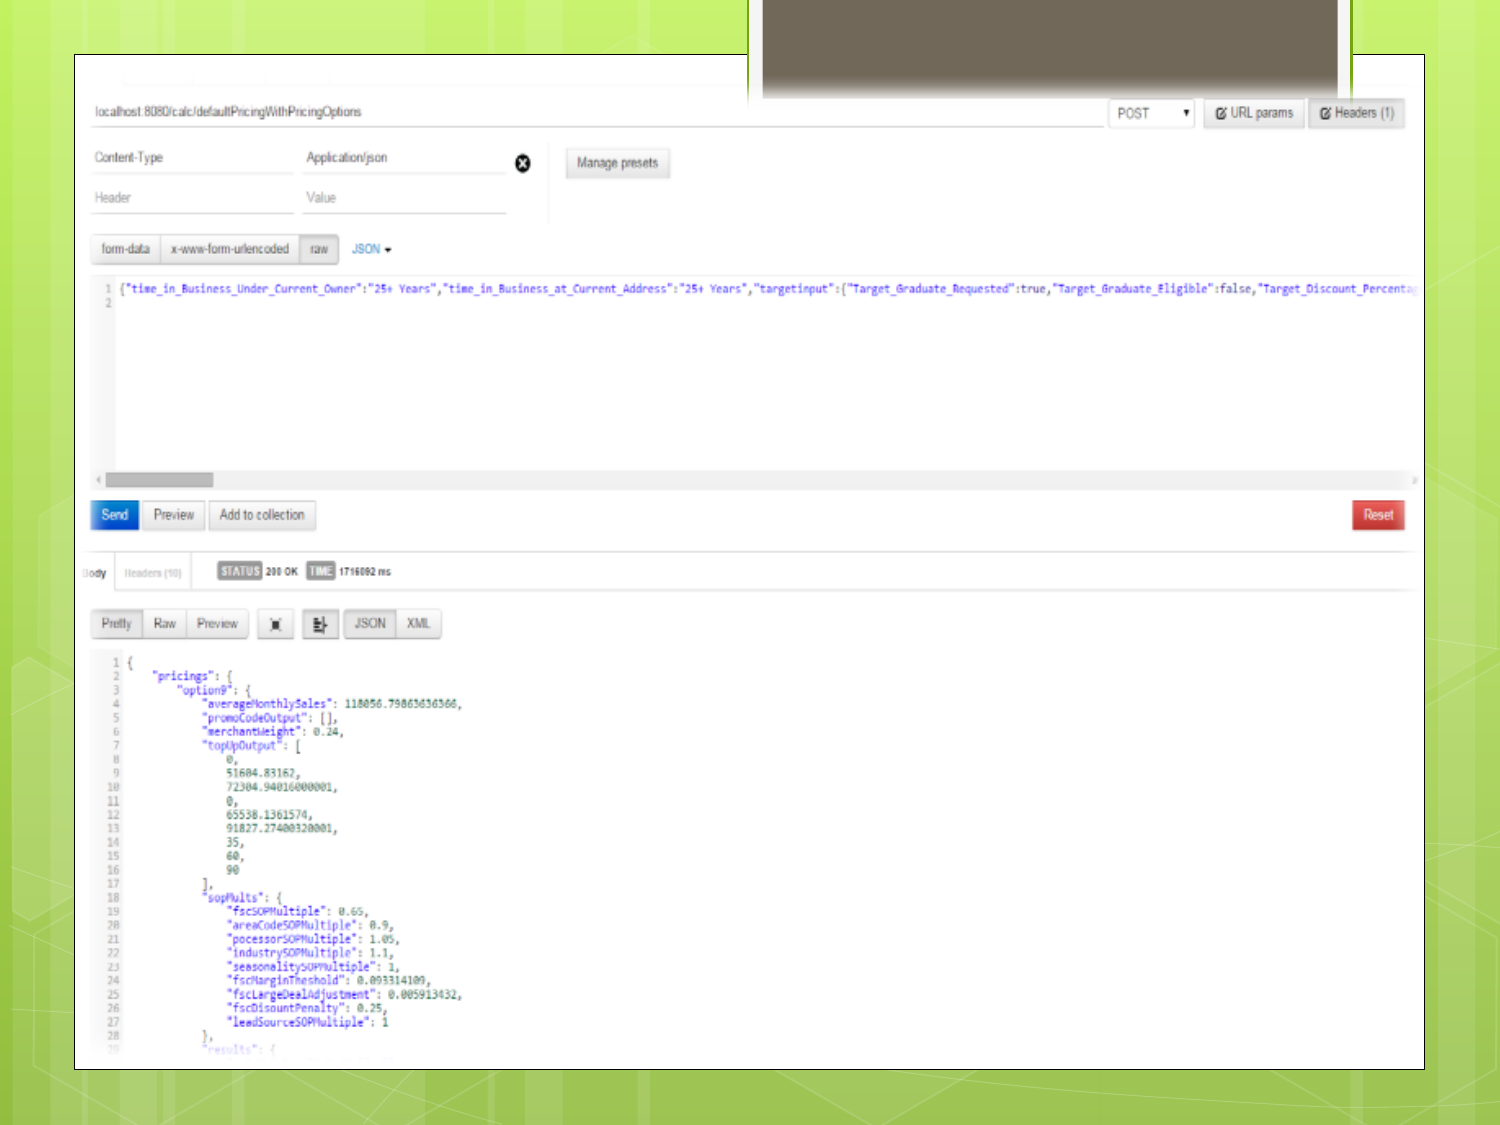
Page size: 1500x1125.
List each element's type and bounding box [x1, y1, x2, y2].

list [74, 74, 1426, 1063]
